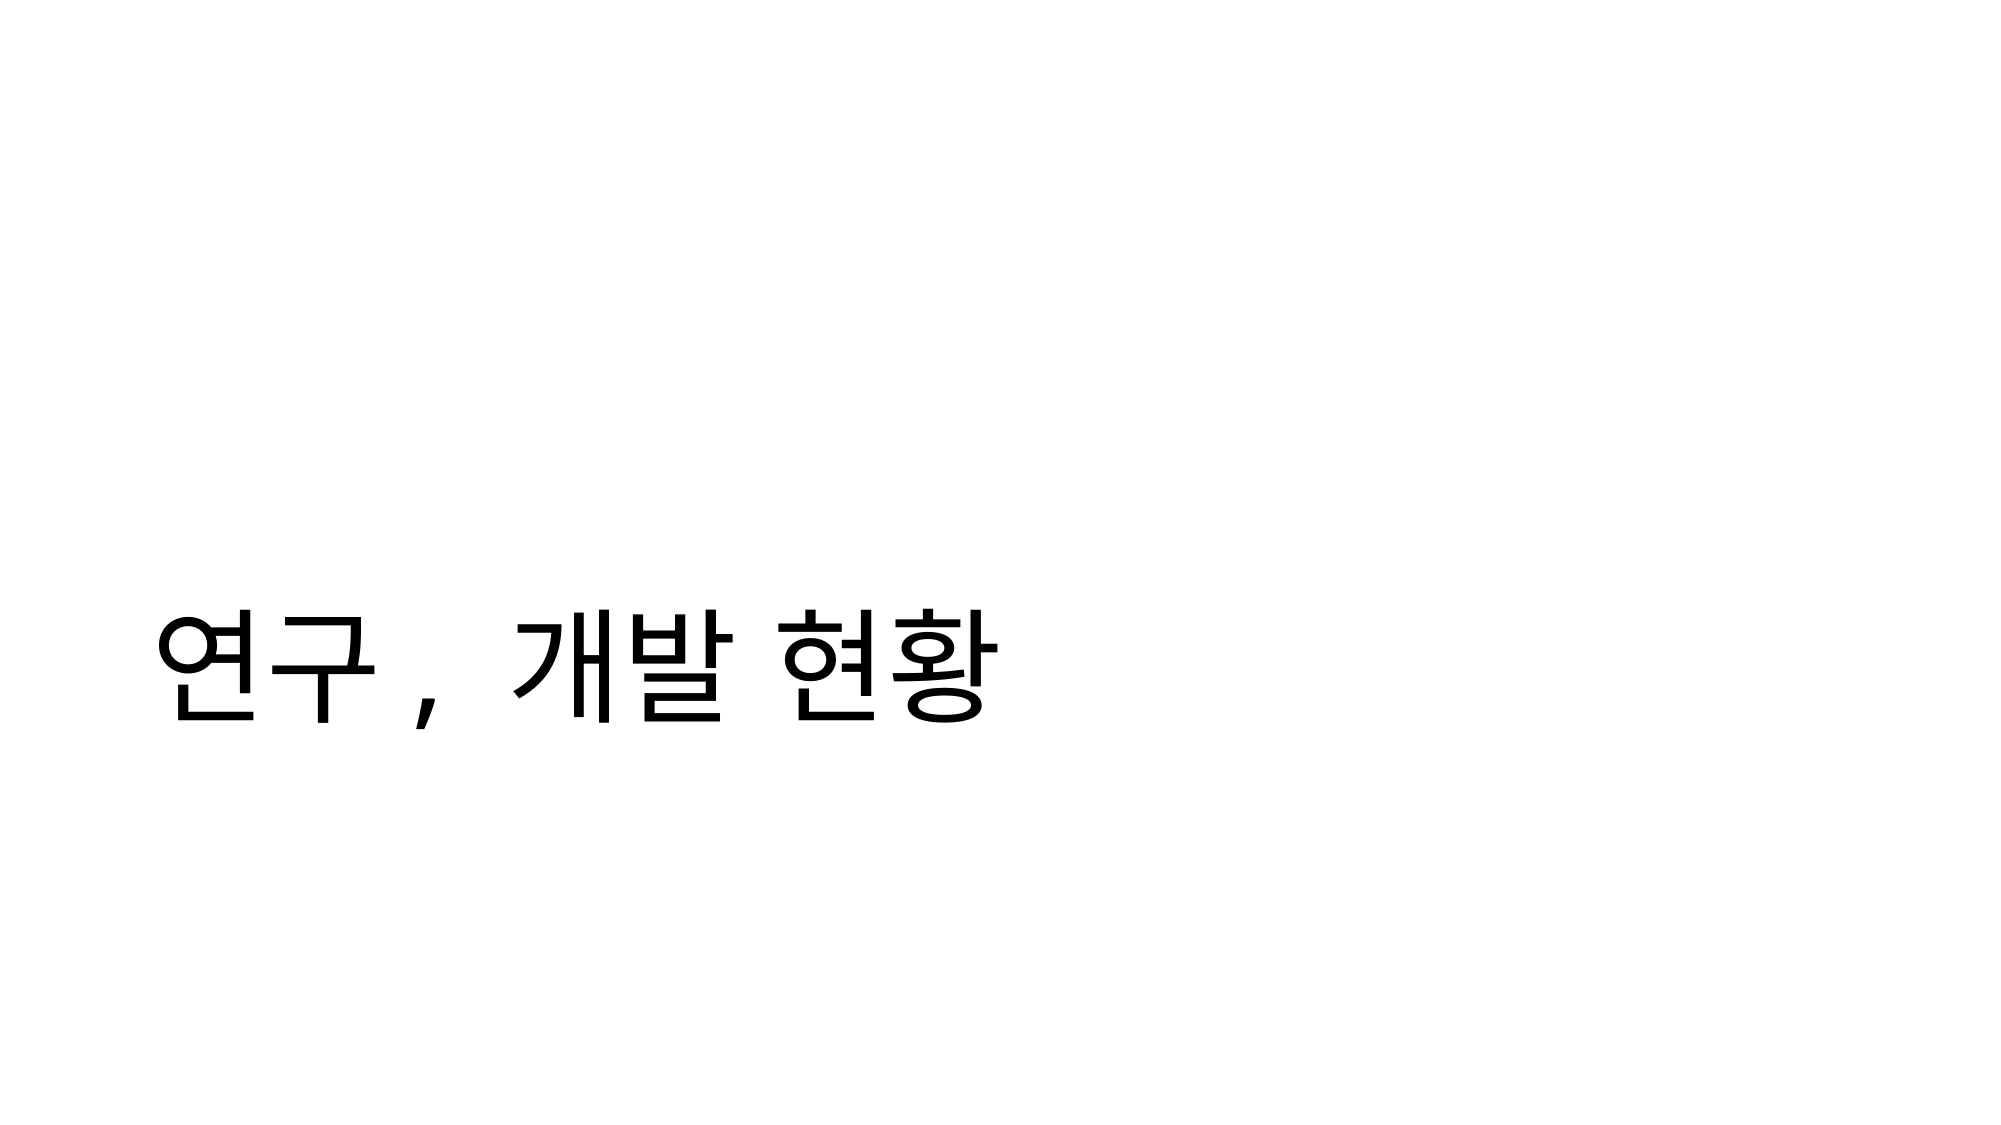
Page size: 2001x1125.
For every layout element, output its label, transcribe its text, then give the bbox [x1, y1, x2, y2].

title 연구, 개발 현황 [136, 280, 1862, 749]
